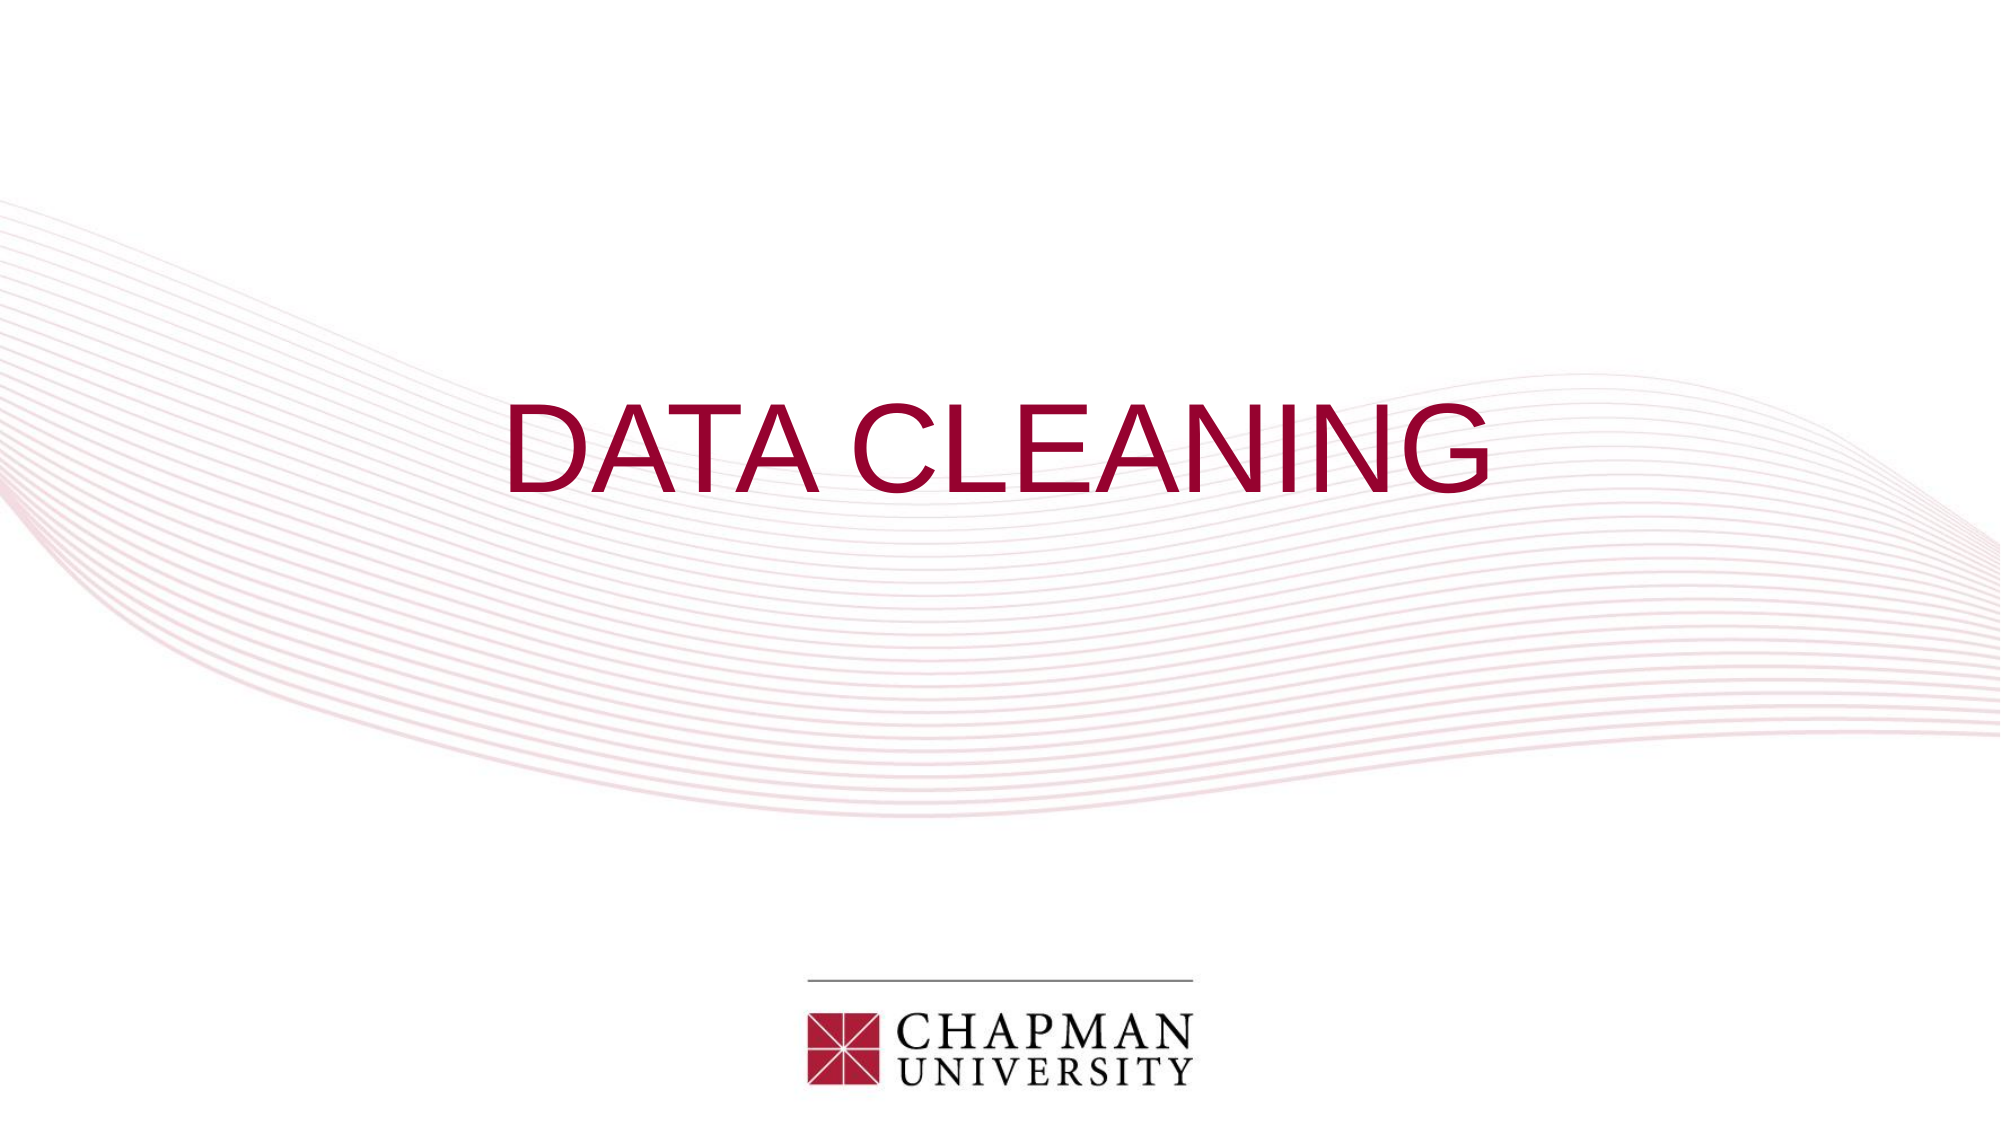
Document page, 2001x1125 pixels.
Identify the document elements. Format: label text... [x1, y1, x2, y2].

title Data Cleaning [136, 376, 1862, 528]
picture [0, 0, 2001, 1125]
